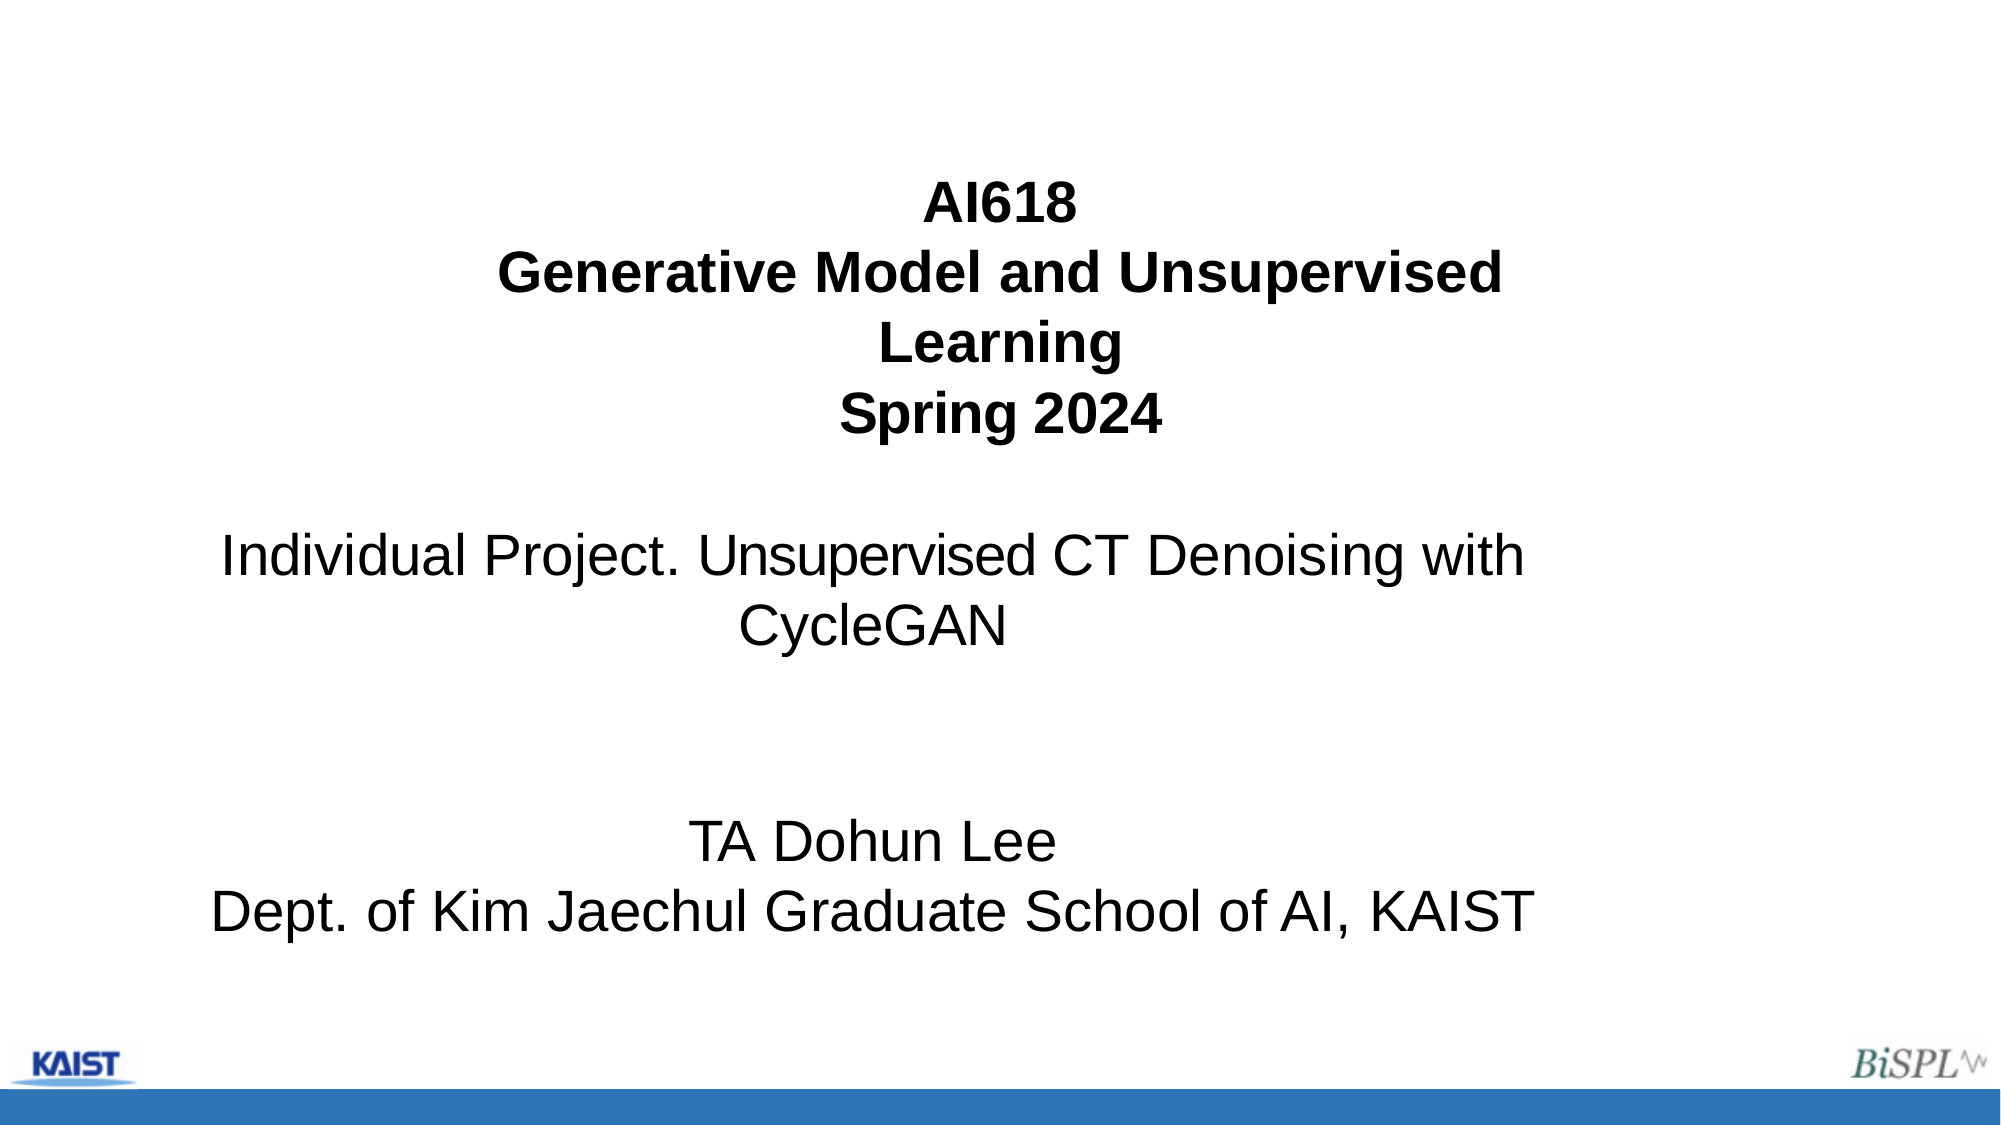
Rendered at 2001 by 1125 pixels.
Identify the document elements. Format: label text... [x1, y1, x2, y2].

text_box AI618 Generative Model and Unsupervised Learning Spring 2024 Individual Project. Unsupervised CT Denoising with CycleGAN TA Dohun Lee Dept. of Kim Jaechul Graduate School of AI, KAIST [156, 162, 1844, 944]
picture [7, 1042, 138, 1091]
picture [1848, 1038, 1987, 1086]
